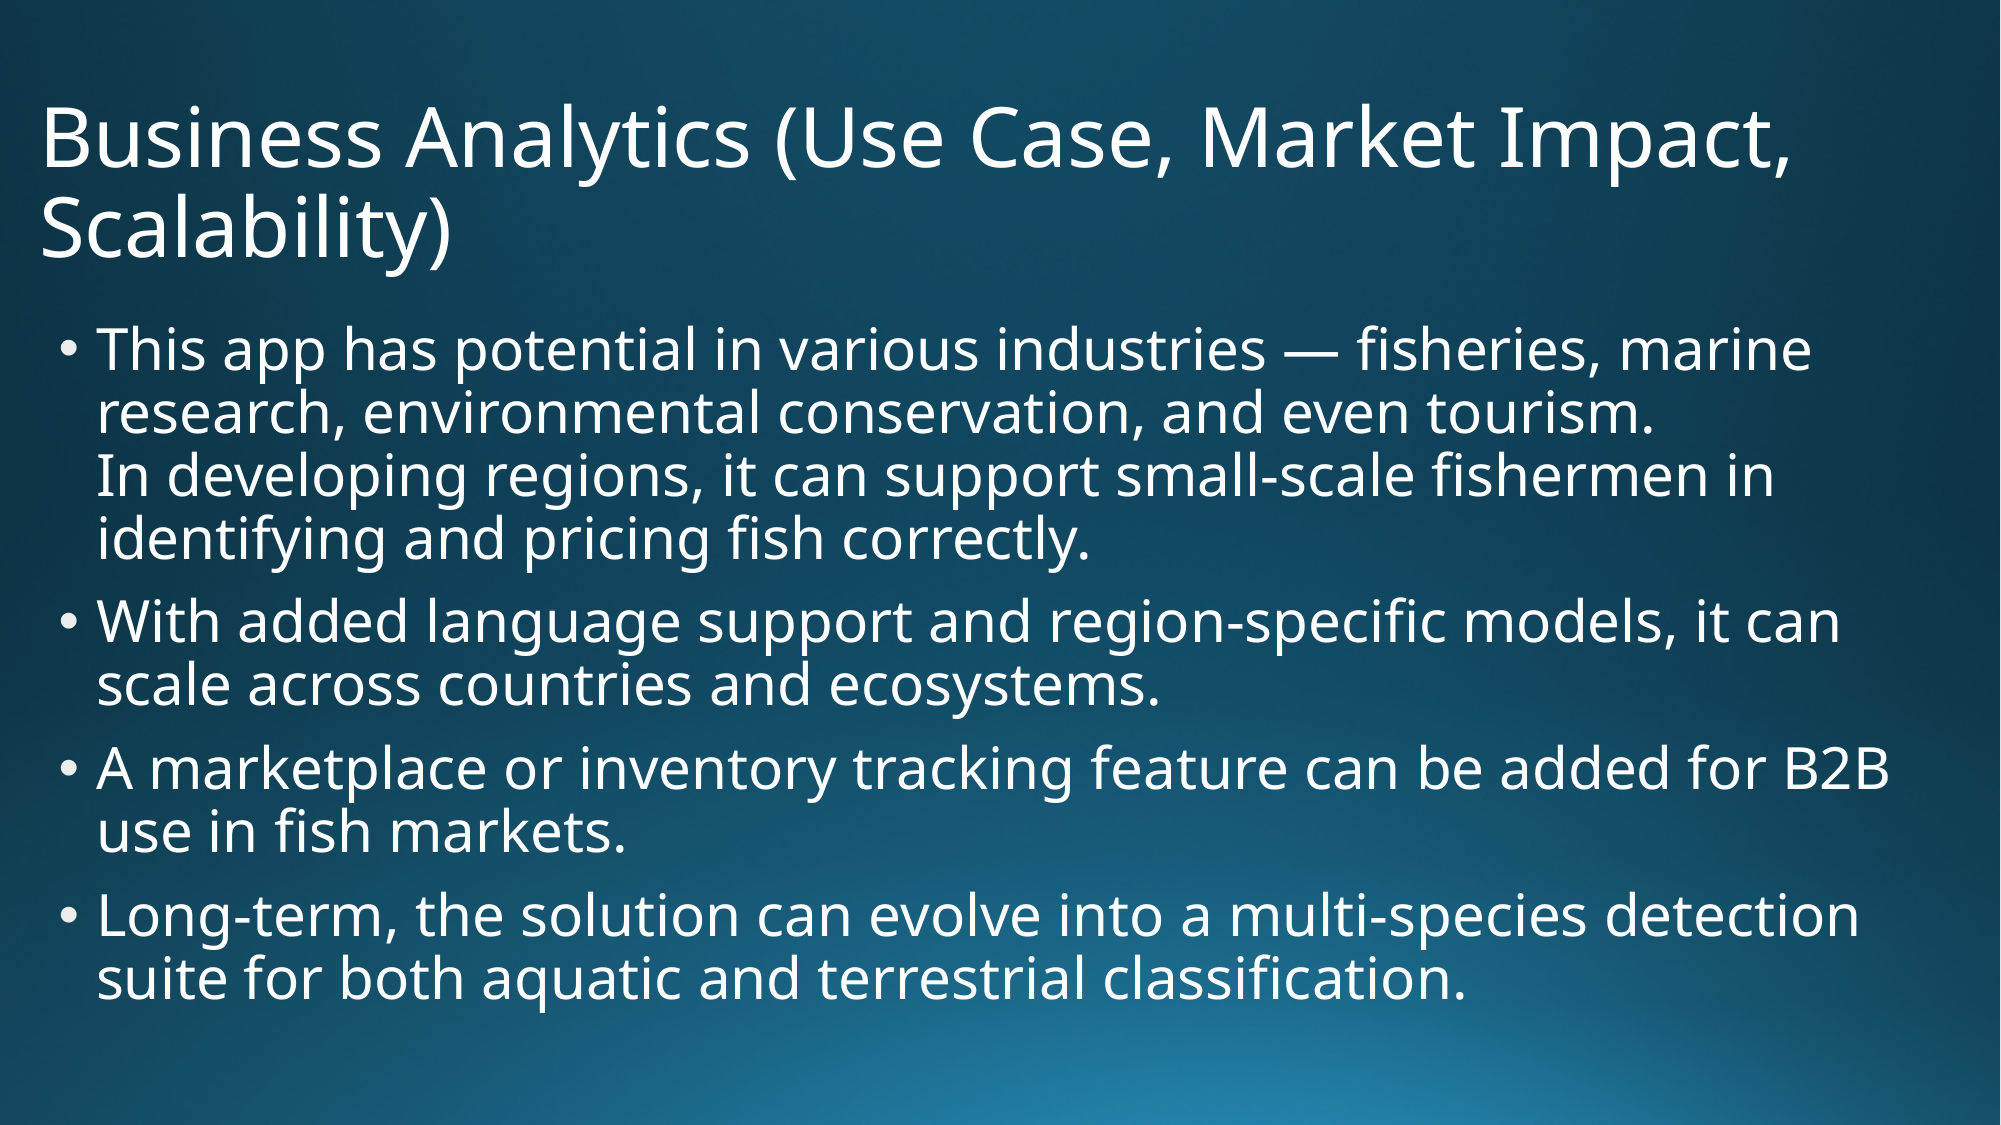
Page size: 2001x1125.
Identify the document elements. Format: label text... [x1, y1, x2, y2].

list This app has potential in various industries — fisheries, marine research, environmental conservation, and even tourism. In developing regions, it can support small-scale fishermen in identifying and pricing fish correctly. With added language support and region-specific models, it can scale across countries and ecosystems. A marketplace or inventory tracking feature can be added for B2B use in fish markets. Long-term, the solution can evolve into a multi-species detection suite for both aquatic and terrestrial classification. [43, 312, 1968, 1091]
title Business Analytics (Use Case, Market Impact, Scalability) [24, 95, 1984, 276]
picture [0, 0, 2001, 1125]
